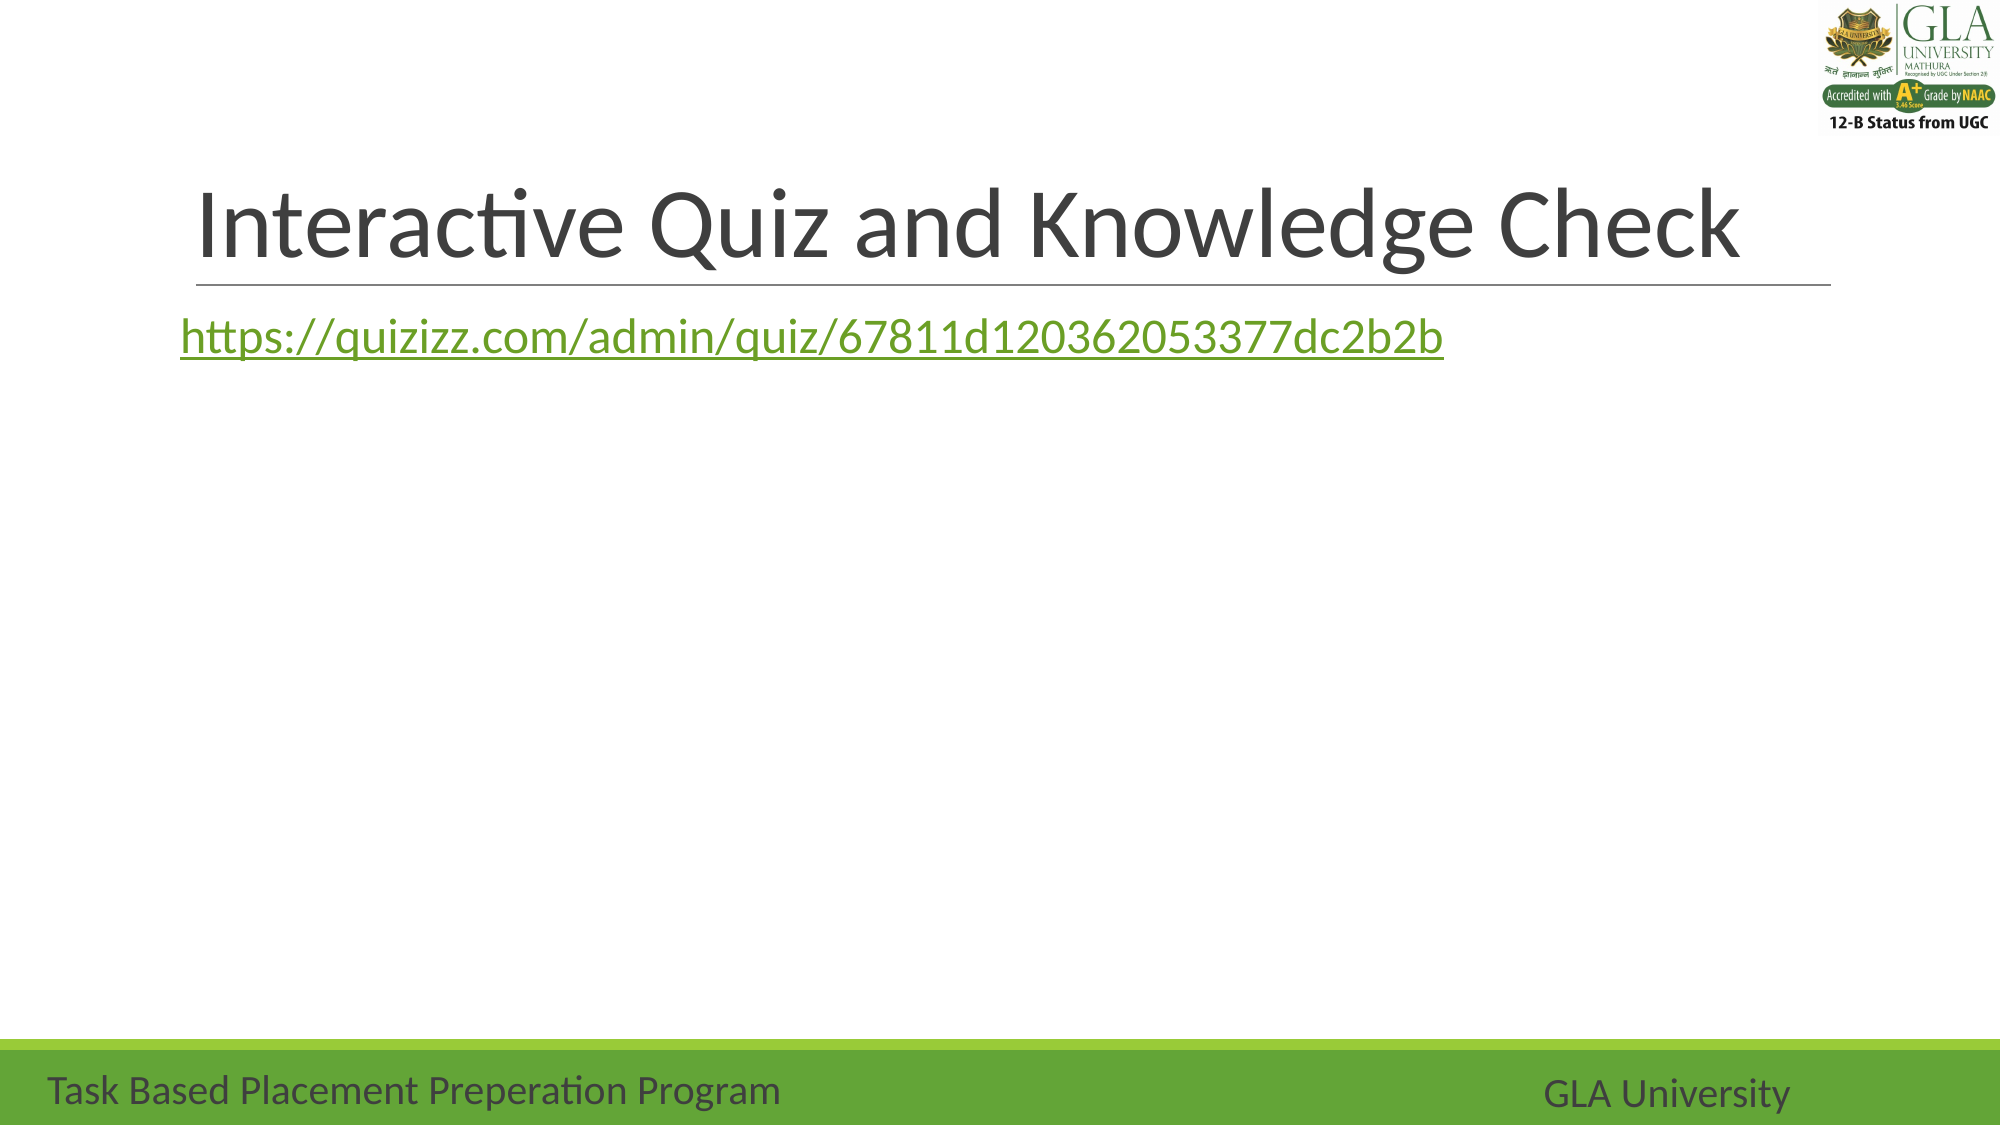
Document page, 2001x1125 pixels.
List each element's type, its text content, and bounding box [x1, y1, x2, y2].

list https://quizizz.com/admin/quiz/67811d120362053377dc2b2b [180, 302, 1830, 963]
title Interactive Quiz and Knowledge Check [180, 47, 1830, 285]
picture [1818, 0, 2000, 136]
